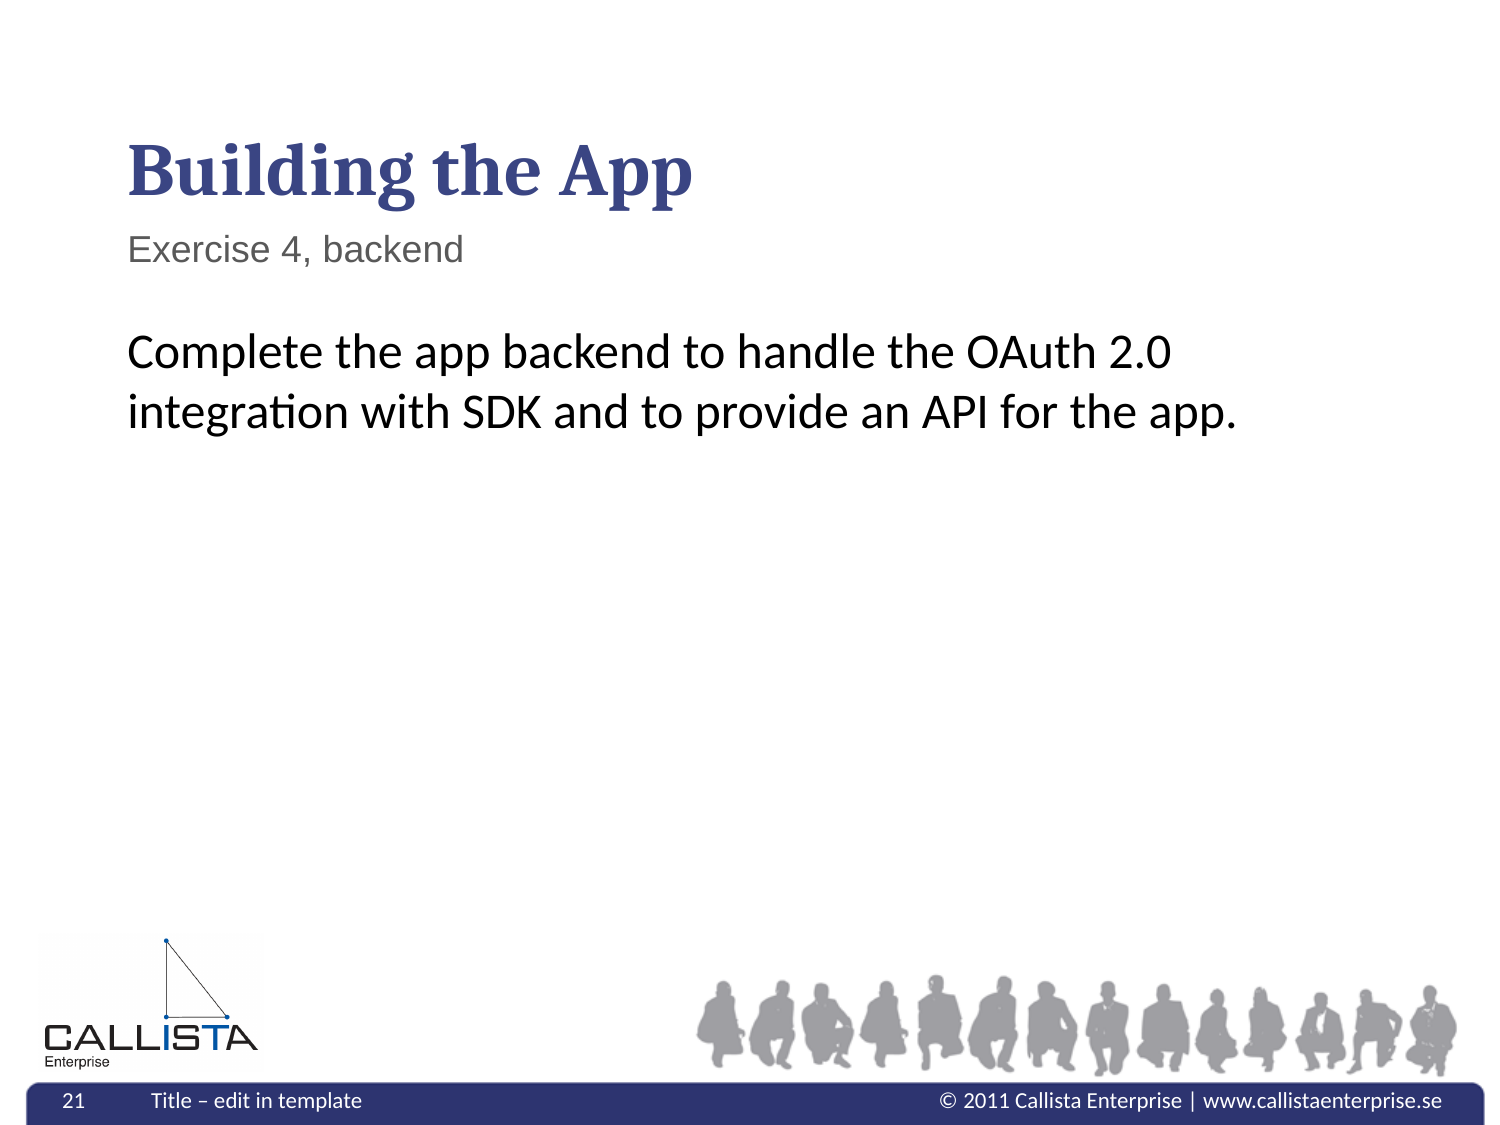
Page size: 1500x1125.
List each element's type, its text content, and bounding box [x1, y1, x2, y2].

subtitle Exercise 4, backend [112, 218, 1388, 278]
title Building the App [112, 93, 1388, 218]
picture [0, 0, 1500, 1125]
list Complete the app backend to handle the OAuth 2.0 integration with SDK and to provide an API for the app. [112, 310, 1380, 931]
slide_number 21 [47, 1078, 113, 1125]
